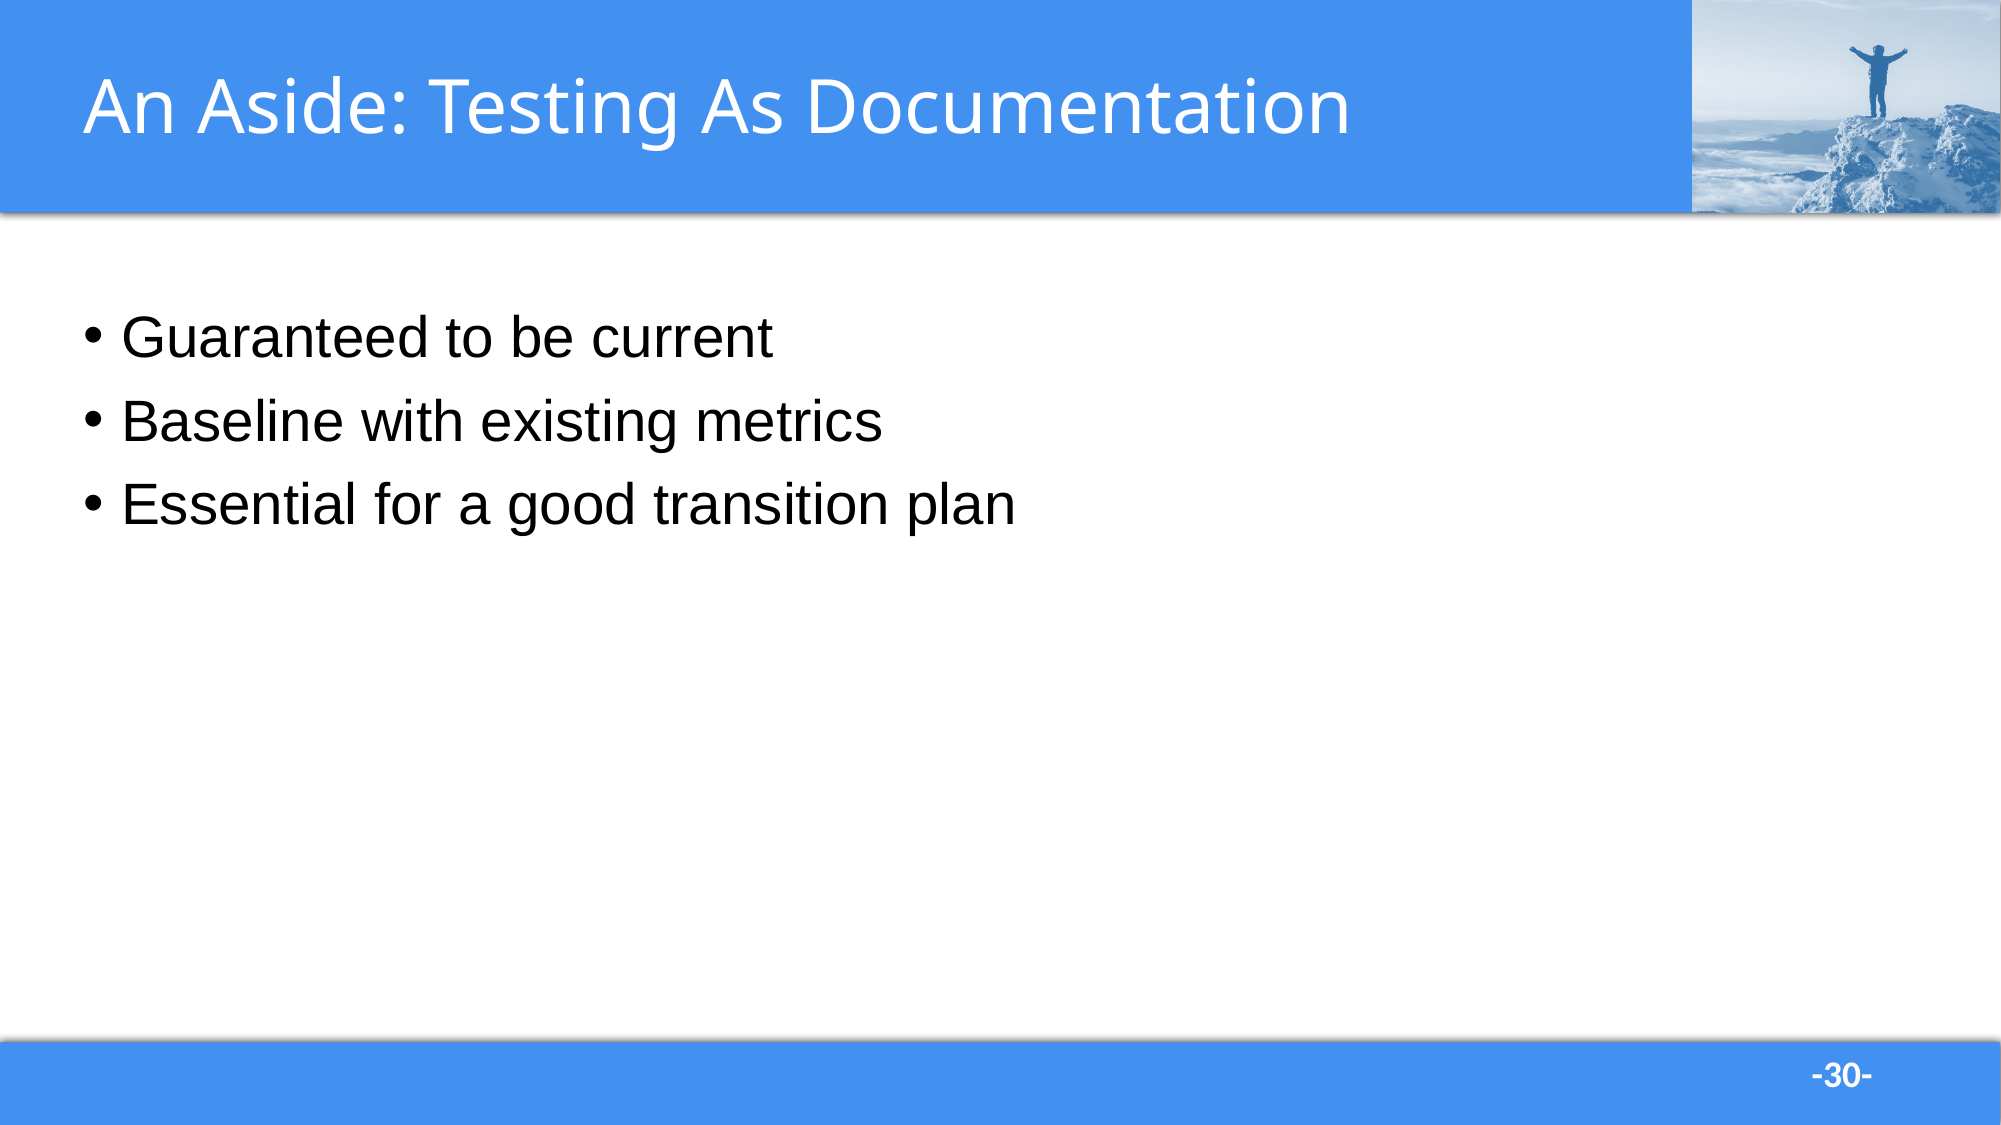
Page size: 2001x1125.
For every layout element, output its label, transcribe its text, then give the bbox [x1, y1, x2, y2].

title An Aside: Testing As Documentation [68, 0, 1932, 218]
list Guaranteed to be current Baseline with existing metrics Essential for a good transition plan [68, 299, 1932, 1014]
